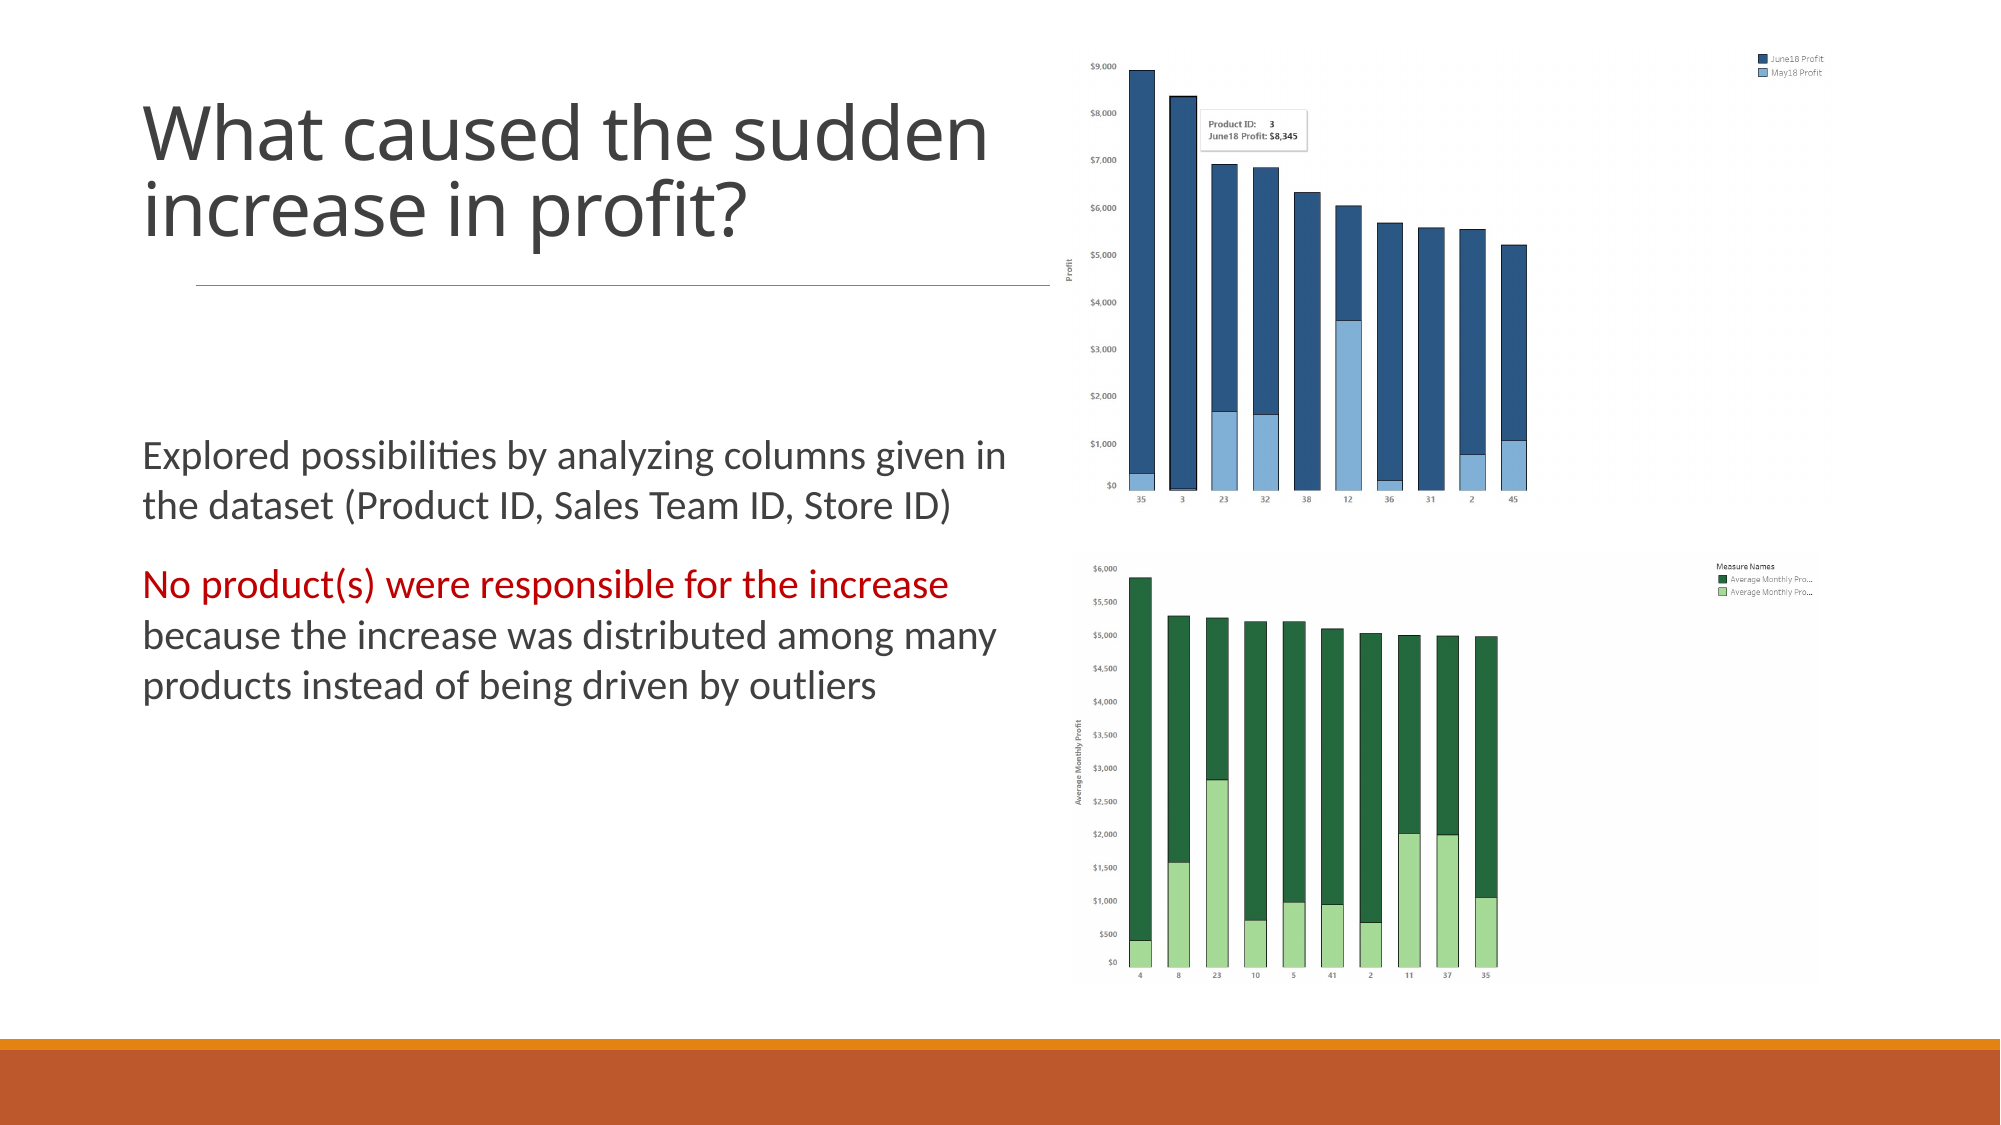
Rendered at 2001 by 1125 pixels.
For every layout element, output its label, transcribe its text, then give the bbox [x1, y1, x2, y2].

title What caused the sudden increase in profit? [127, 41, 1049, 260]
picture [1067, 551, 1820, 986]
list Explored possibilities by analyzing columns given in the dataset (Product ID, Sales Team ID, Store ID) No product(s) were responsible for the increase because the increase was distributed among many products instead of being driven by outliers [127, 420, 1051, 1125]
picture [1050, 41, 1837, 509]
